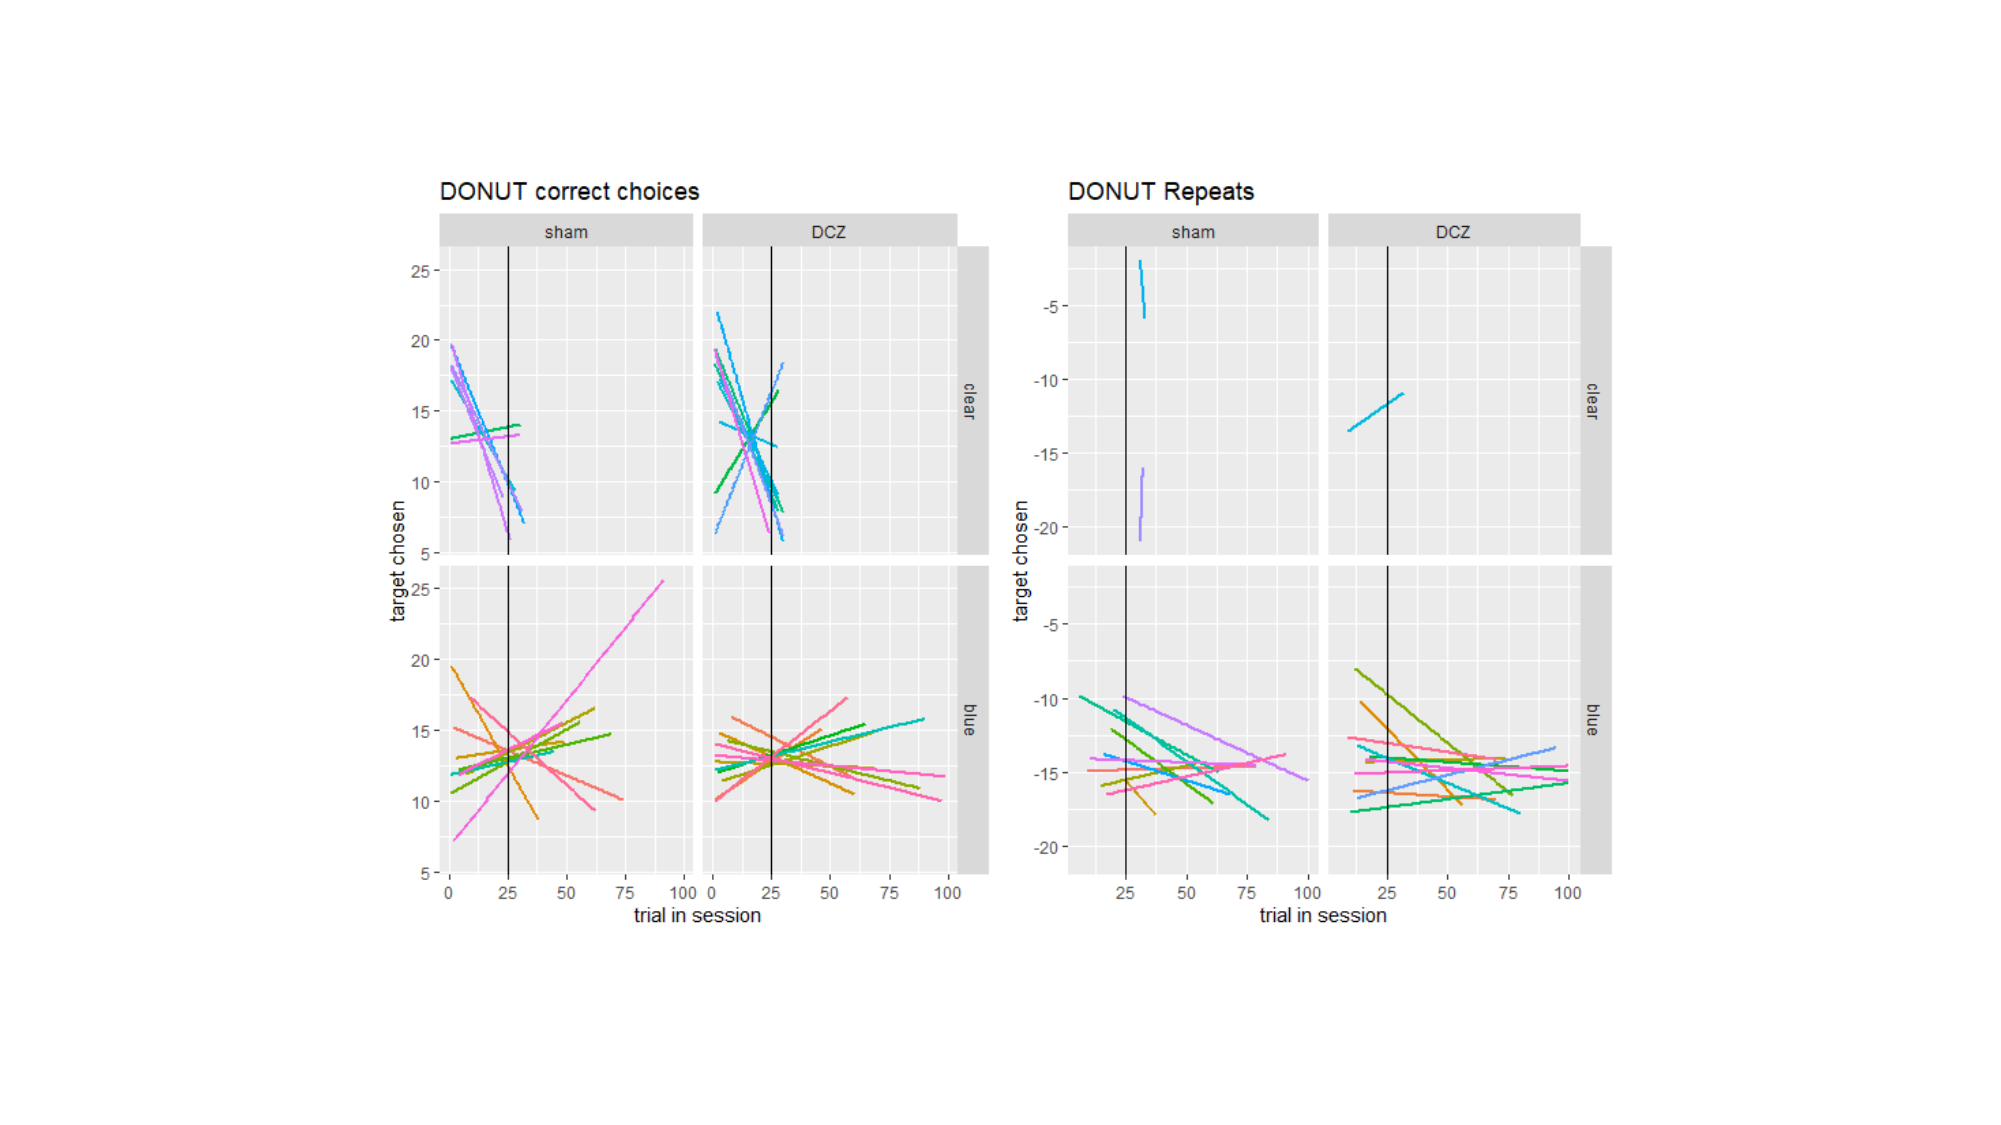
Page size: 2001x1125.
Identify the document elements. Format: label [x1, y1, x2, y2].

picture [377, 170, 1623, 936]
